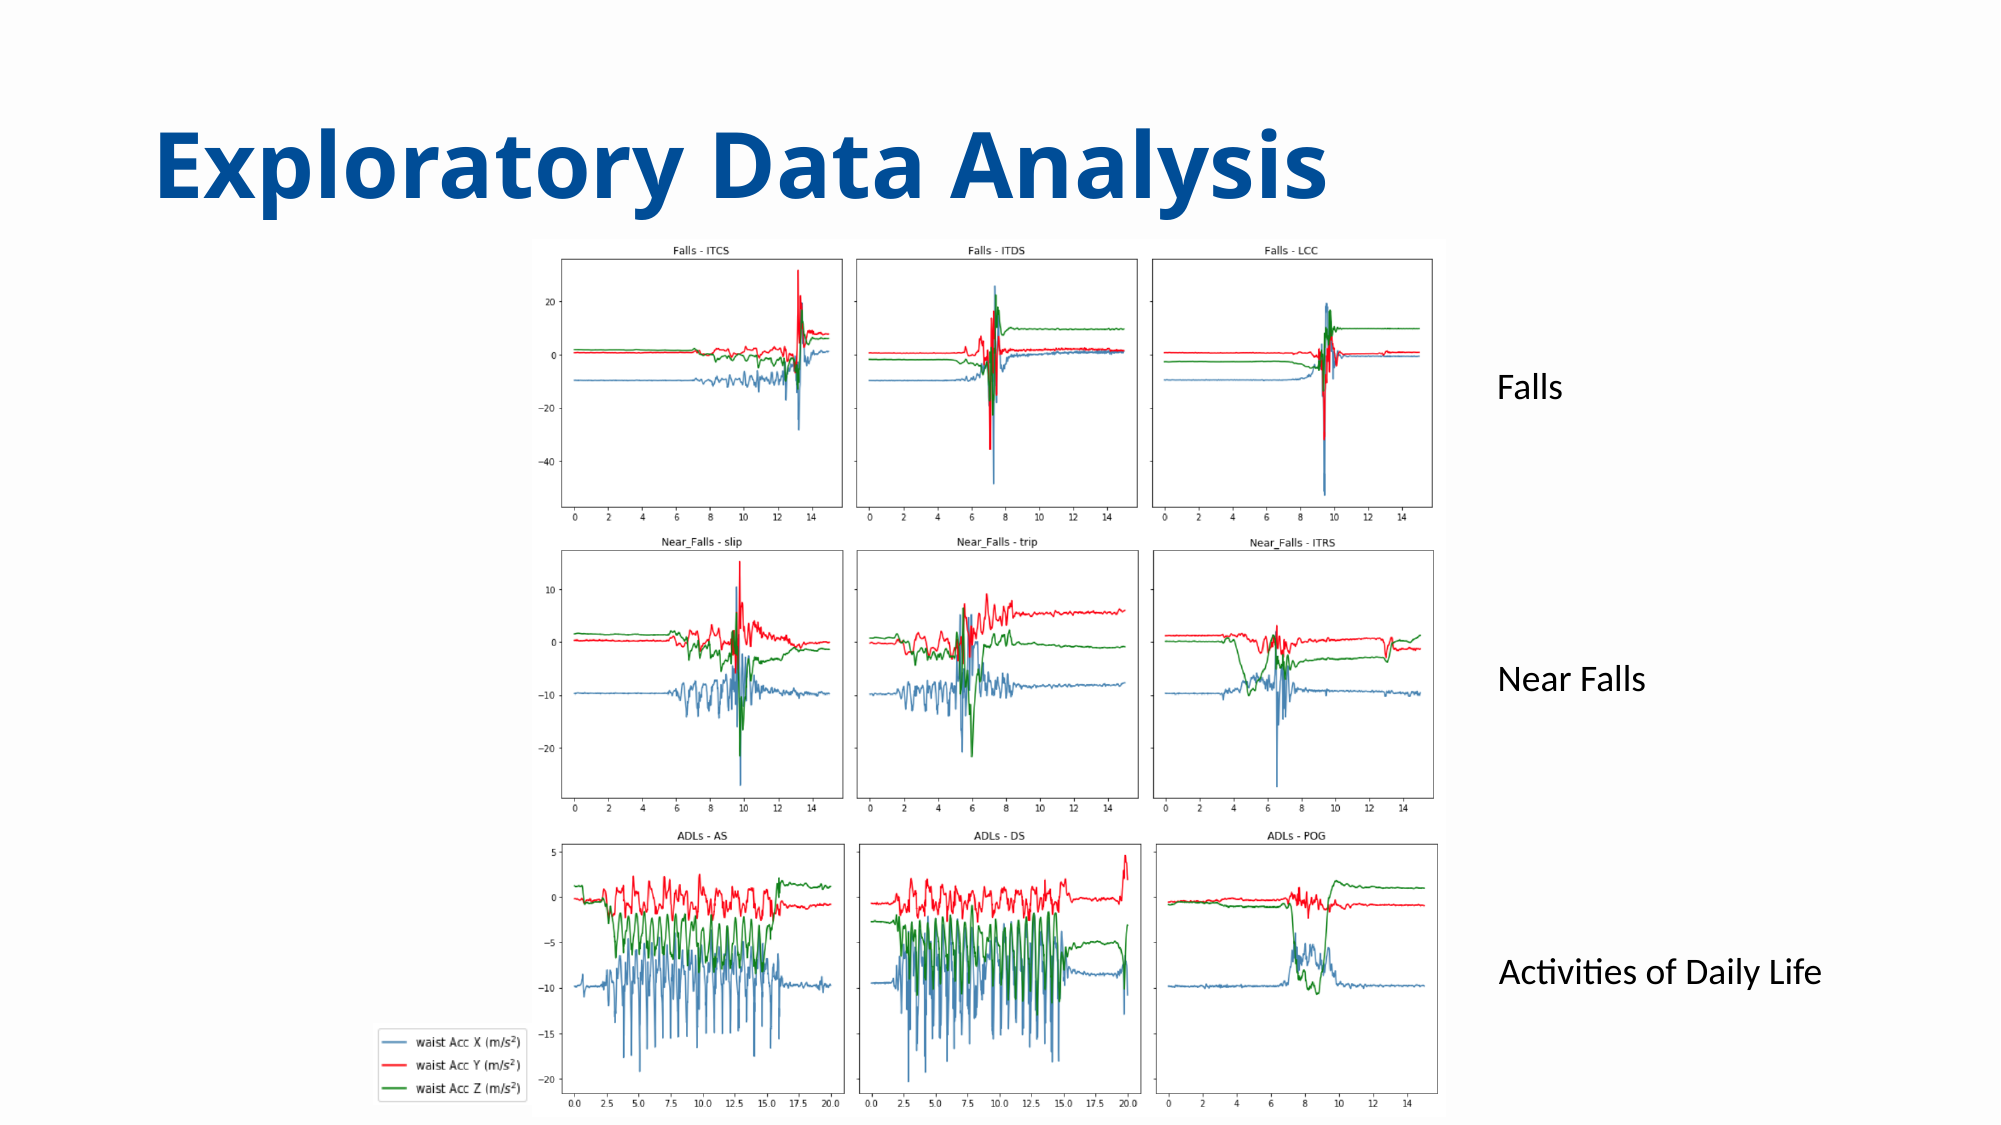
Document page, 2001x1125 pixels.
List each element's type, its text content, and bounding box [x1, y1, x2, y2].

text_box Activities of Daily Life [1484, 939, 1838, 1000]
text_box Falls [1482, 355, 1579, 415]
picture [373, 239, 1446, 1118]
text_box Near Falls [1482, 646, 1662, 707]
title Exploratory Data Analysis [137, 59, 1863, 278]
